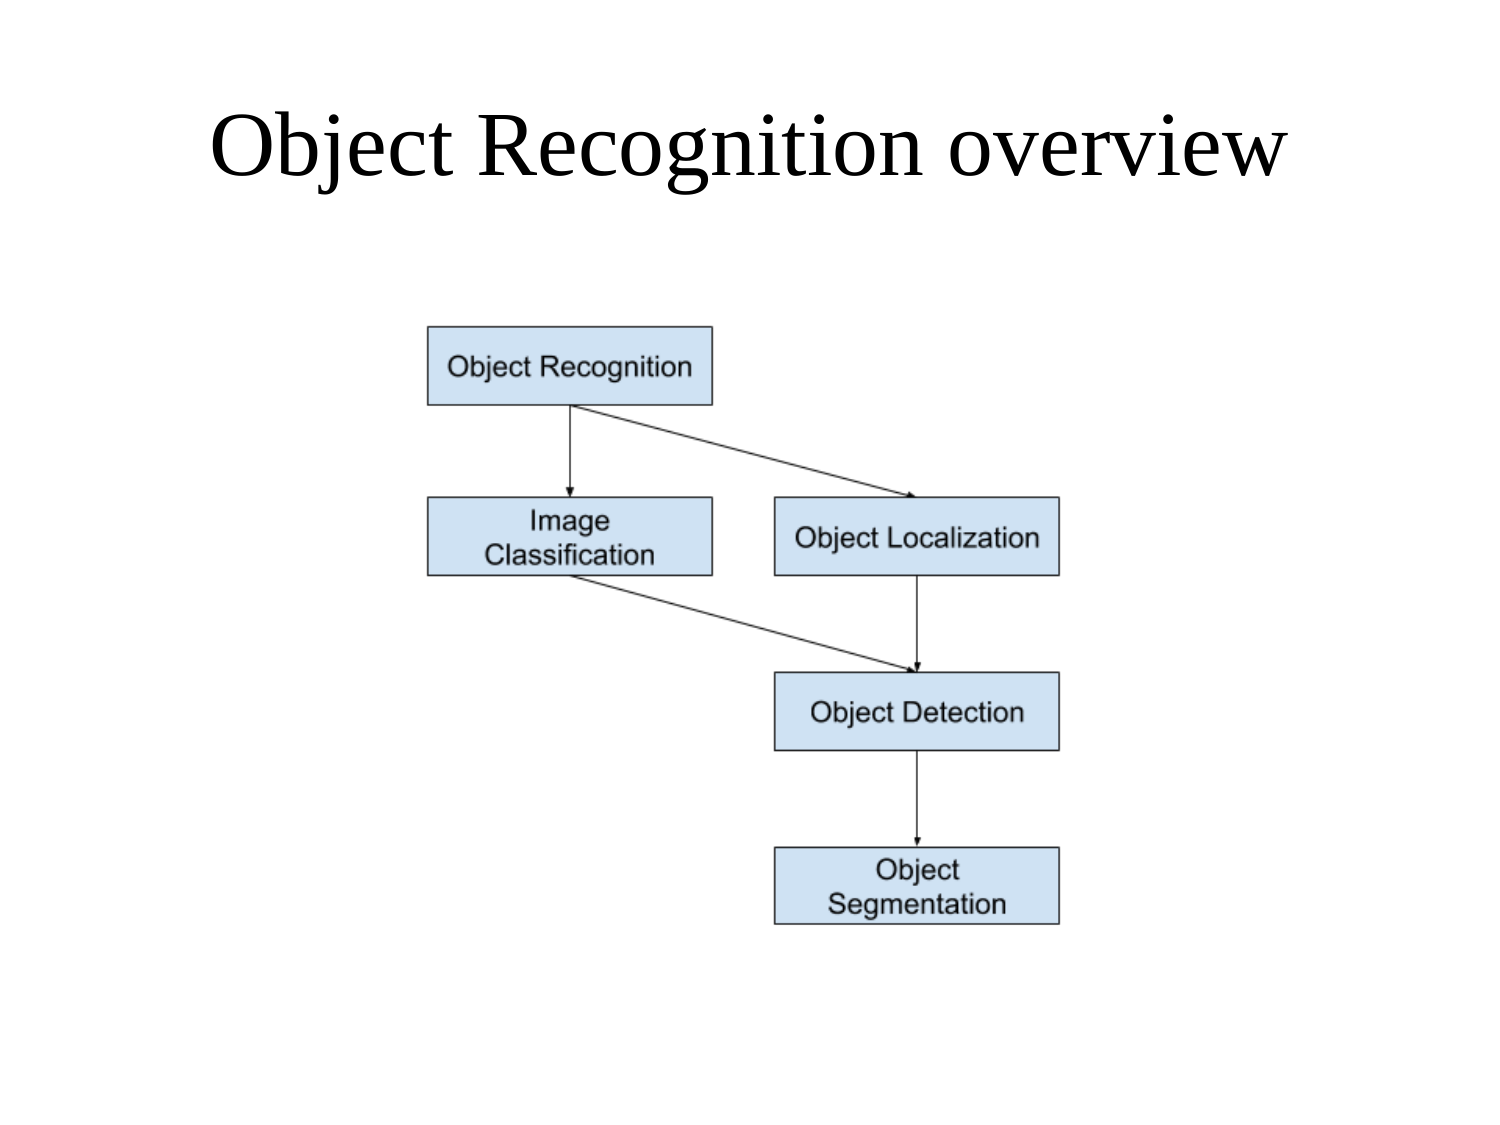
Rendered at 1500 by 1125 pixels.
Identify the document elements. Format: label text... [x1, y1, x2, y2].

title Object Recognition overview [75, 45, 1425, 233]
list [406, 306, 1094, 962]
